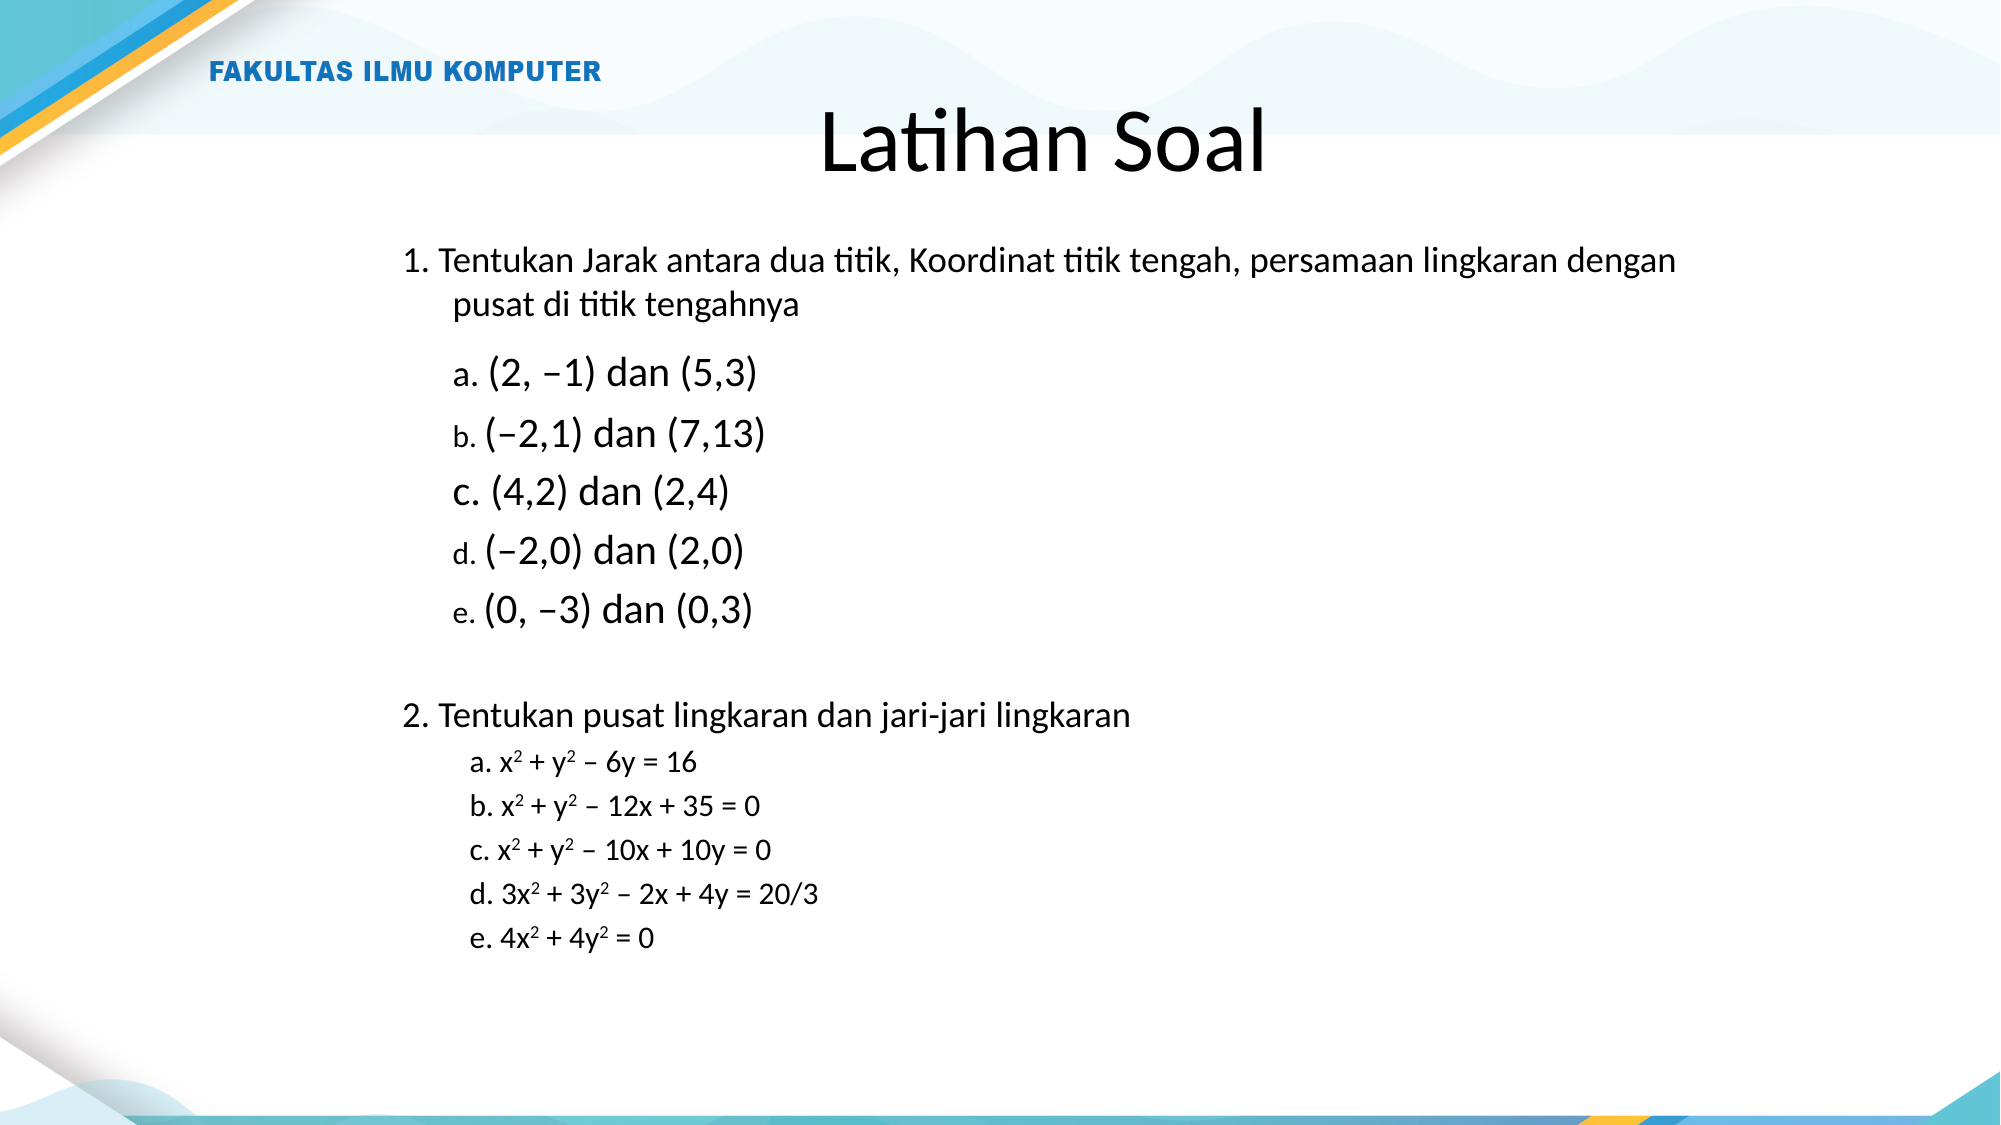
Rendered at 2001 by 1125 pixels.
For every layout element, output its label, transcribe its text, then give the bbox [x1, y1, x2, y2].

text_box 1. Tentukan Jarak antara dua titik, Koordinat titik tengah, persamaan lingkaran dengan pusat di titik tengahnya a. (2, –1) dan (5,3) b. (–2,1) dan (7,13) c. (4,2) dan (2,4) d. (–2,0) dan (2,0) e. (0, –3) dan (0,3) 2. Tentukan pusat lingkaran dan jari-jari lingkaran a. x2 + y2 – 6y = 16 b. x2 + y2 – 12x + 35 = 0 c. x2 + y2 – 10x + 10y = 0 d. 3x2 + 3y2 – 2x + 4y = 20/3 e. 4x2 + 4y2 = 0 [387, 227, 1737, 971]
text_box Latihan Soal [368, 40, 1719, 228]
picture [0, 0, 2000, 1125]
